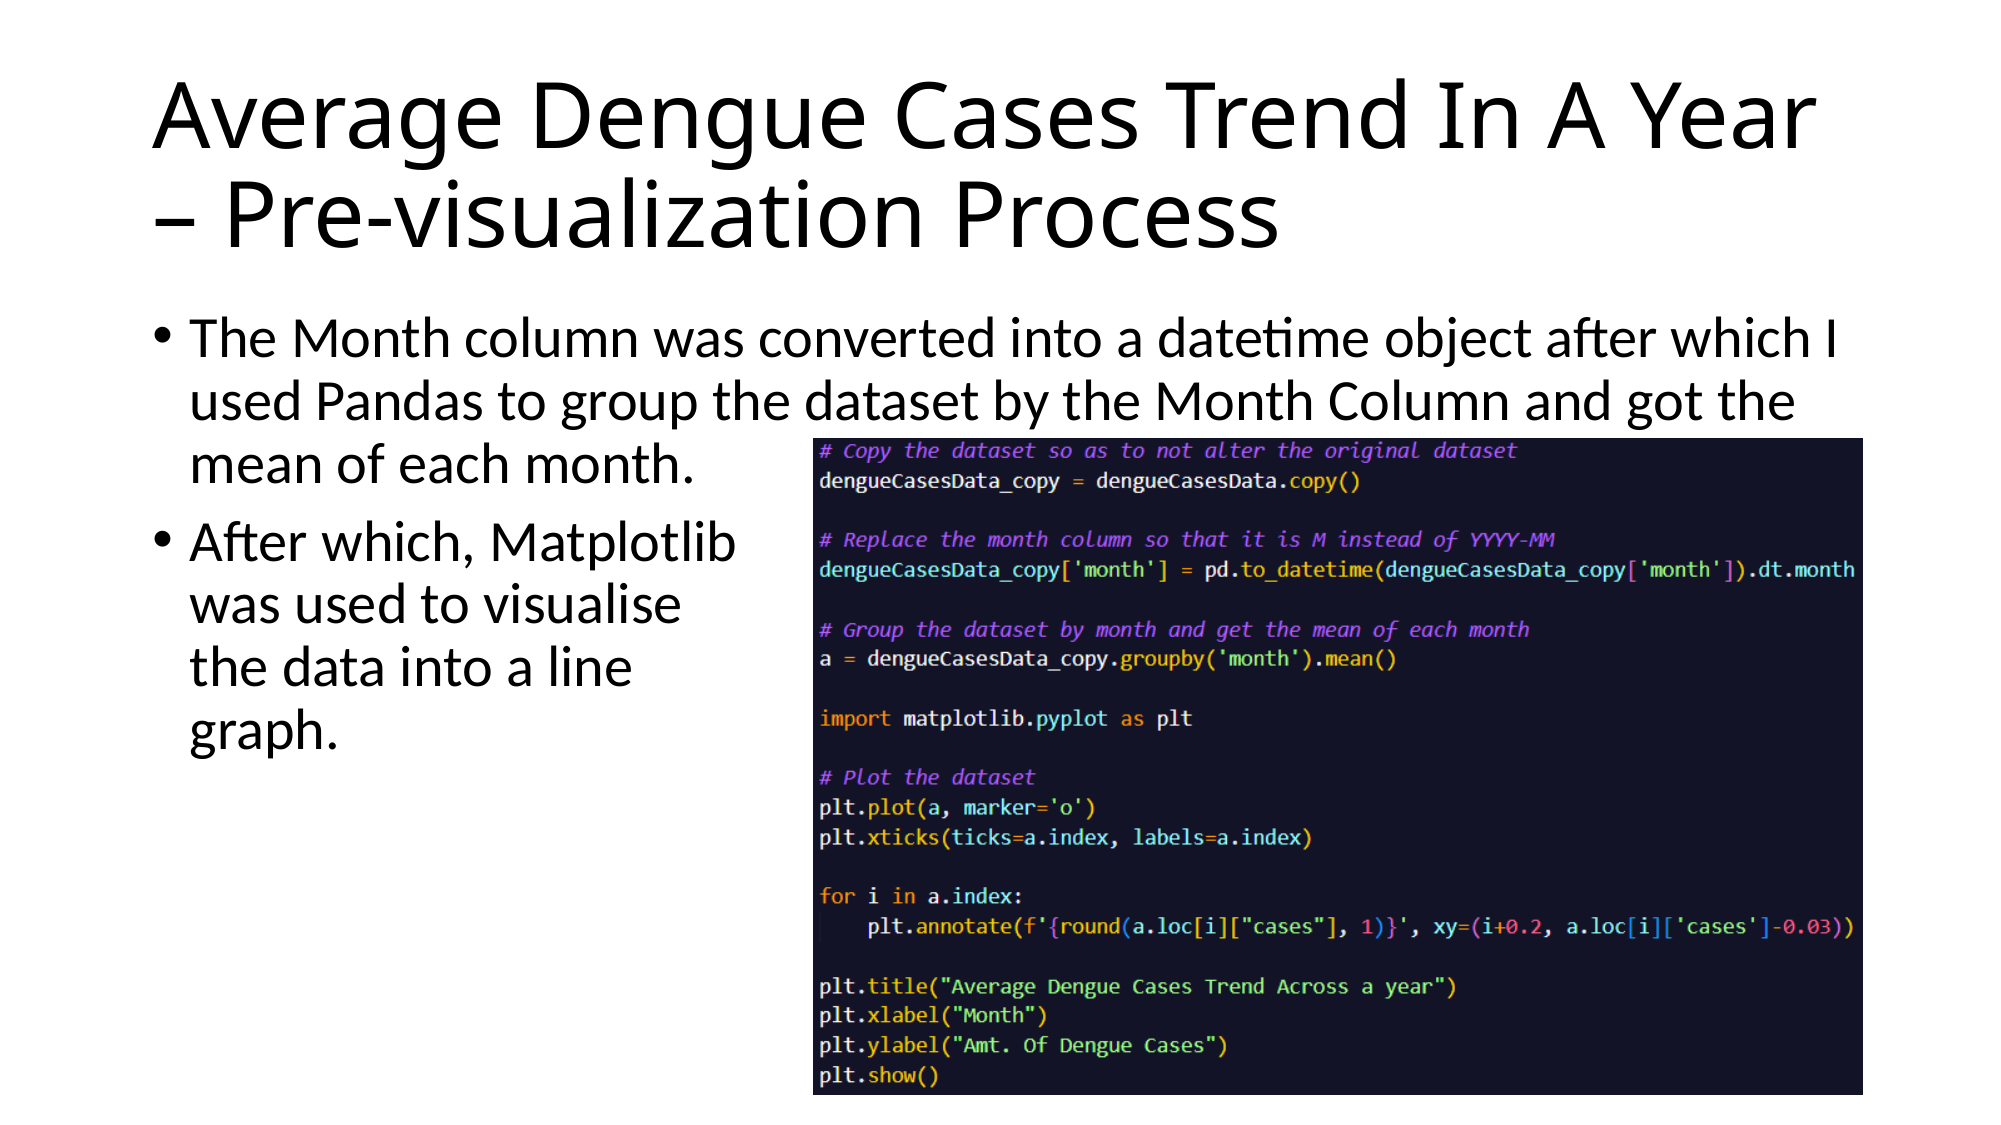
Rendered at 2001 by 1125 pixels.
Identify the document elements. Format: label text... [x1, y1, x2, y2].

picture [813, 438, 1863, 1096]
title Average Dengue Cases Trend In A Year – Pre-visualization Process [137, 59, 1863, 278]
list The Month column was converted into a datetime object after which I used Pandas to group the dataset by the Month Column and got the mean of each month. [137, 299, 1863, 1014]
text_box After which, Matplotlib was used to visualise the data into a line graph. [137, 503, 780, 1014]
